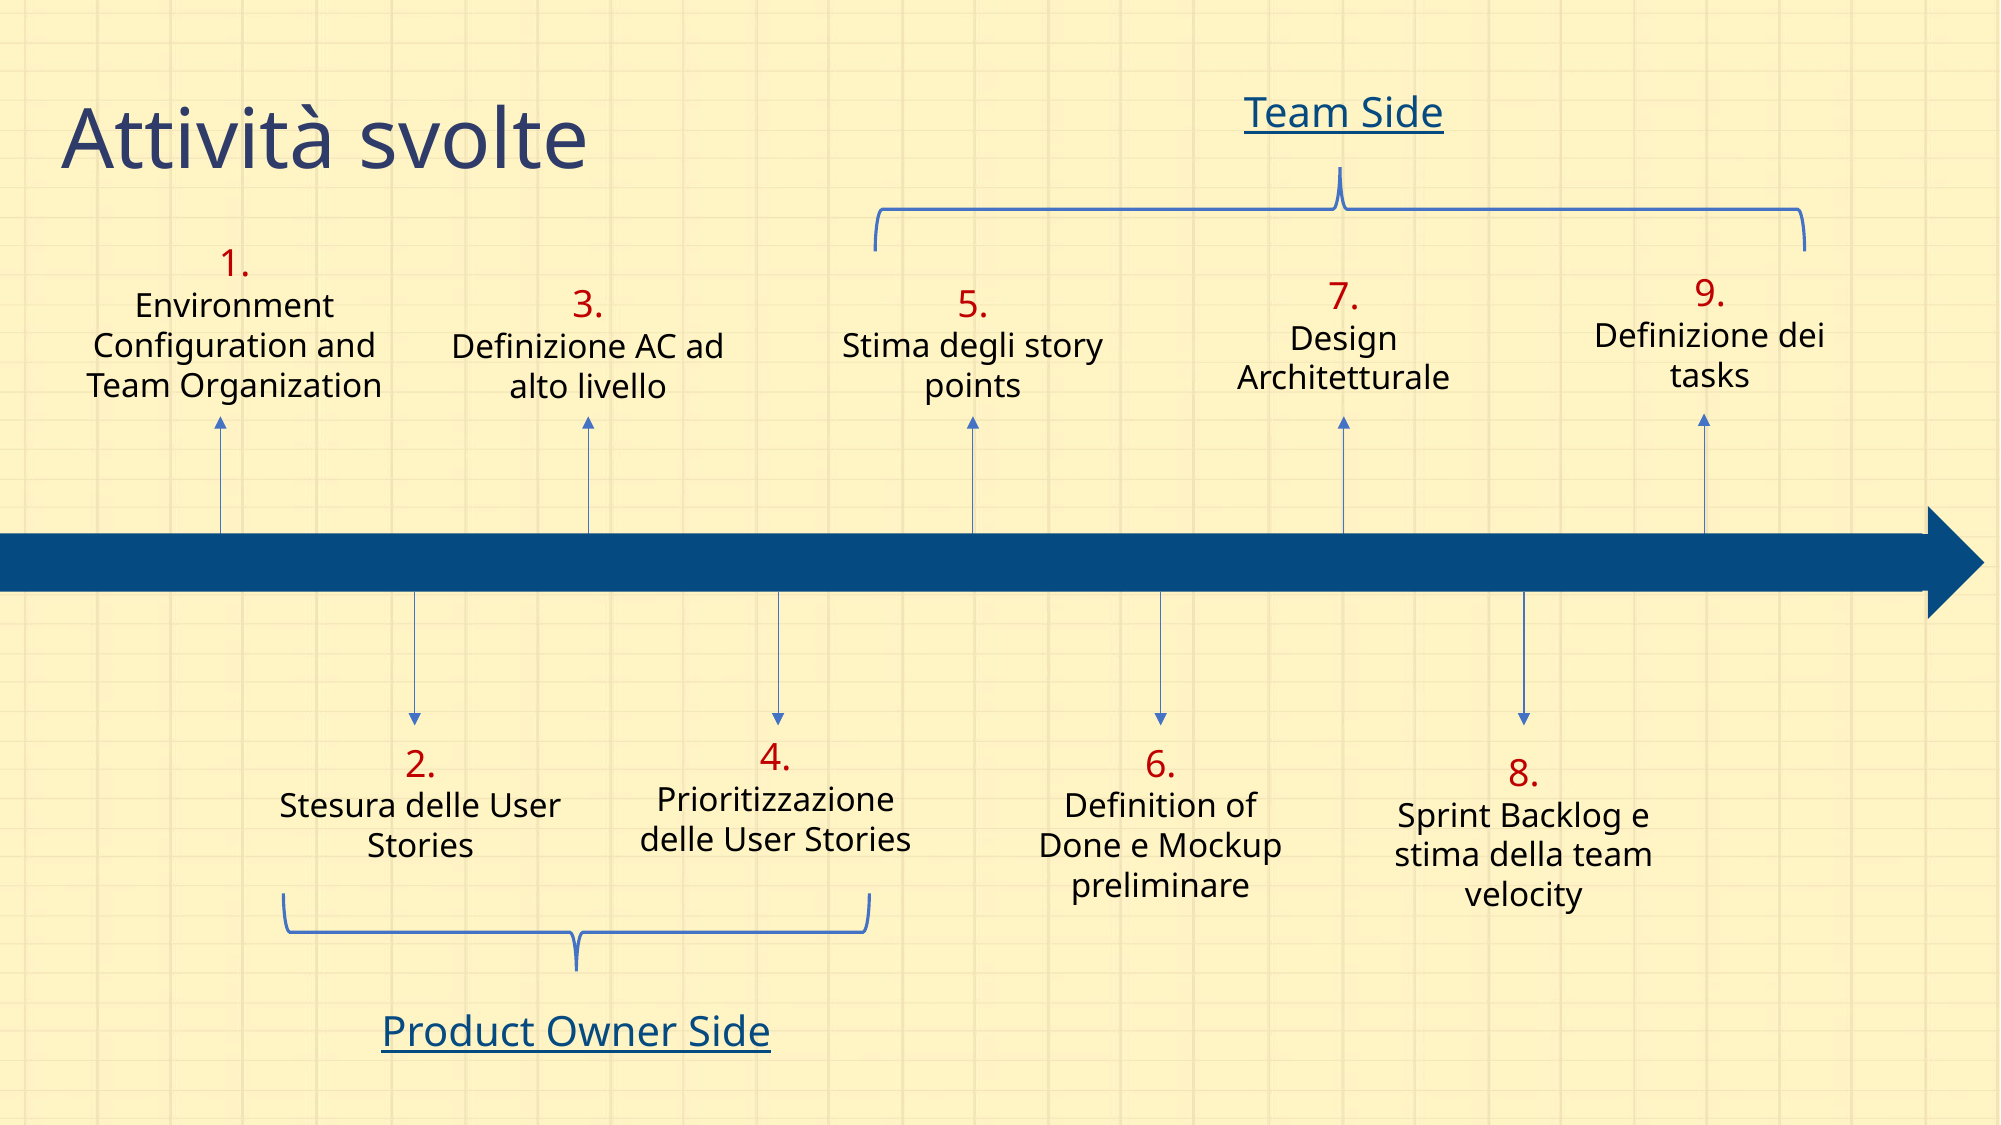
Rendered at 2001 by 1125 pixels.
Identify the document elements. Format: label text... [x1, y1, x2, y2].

text_box Team Side [1100, 78, 1588, 144]
text_box 6. Definition of Done e Mockup preliminare [1004, 732, 1317, 912]
picture [0, 0, 2001, 1125]
text_box [1822, 503, 1986, 622]
text_box [0, 532, 1923, 593]
text_box 8. Sprint Backlog e stima della team velocity [1367, 741, 1681, 921]
text_box Product Owner Side [333, 997, 820, 1063]
text_box 7. Design Architetturale [1187, 264, 1501, 404]
text_box 4. Prioritizzazione delle User Stories [619, 725, 933, 865]
text_box [281, 893, 871, 972]
text_box [873, 167, 1807, 252]
text_box 3. Definizione AC ad alto livello [431, 273, 745, 413]
title Attività svolte [46, 32, 776, 251]
text_box 1. Environment Configuration and Team Organization [48, 231, 421, 412]
text_box 2. Stesura delle User Stories [264, 732, 577, 872]
text_box 9. Definizione dei tasks [1553, 261, 1867, 402]
text_box 5. Stima degli story points [816, 272, 1130, 412]
